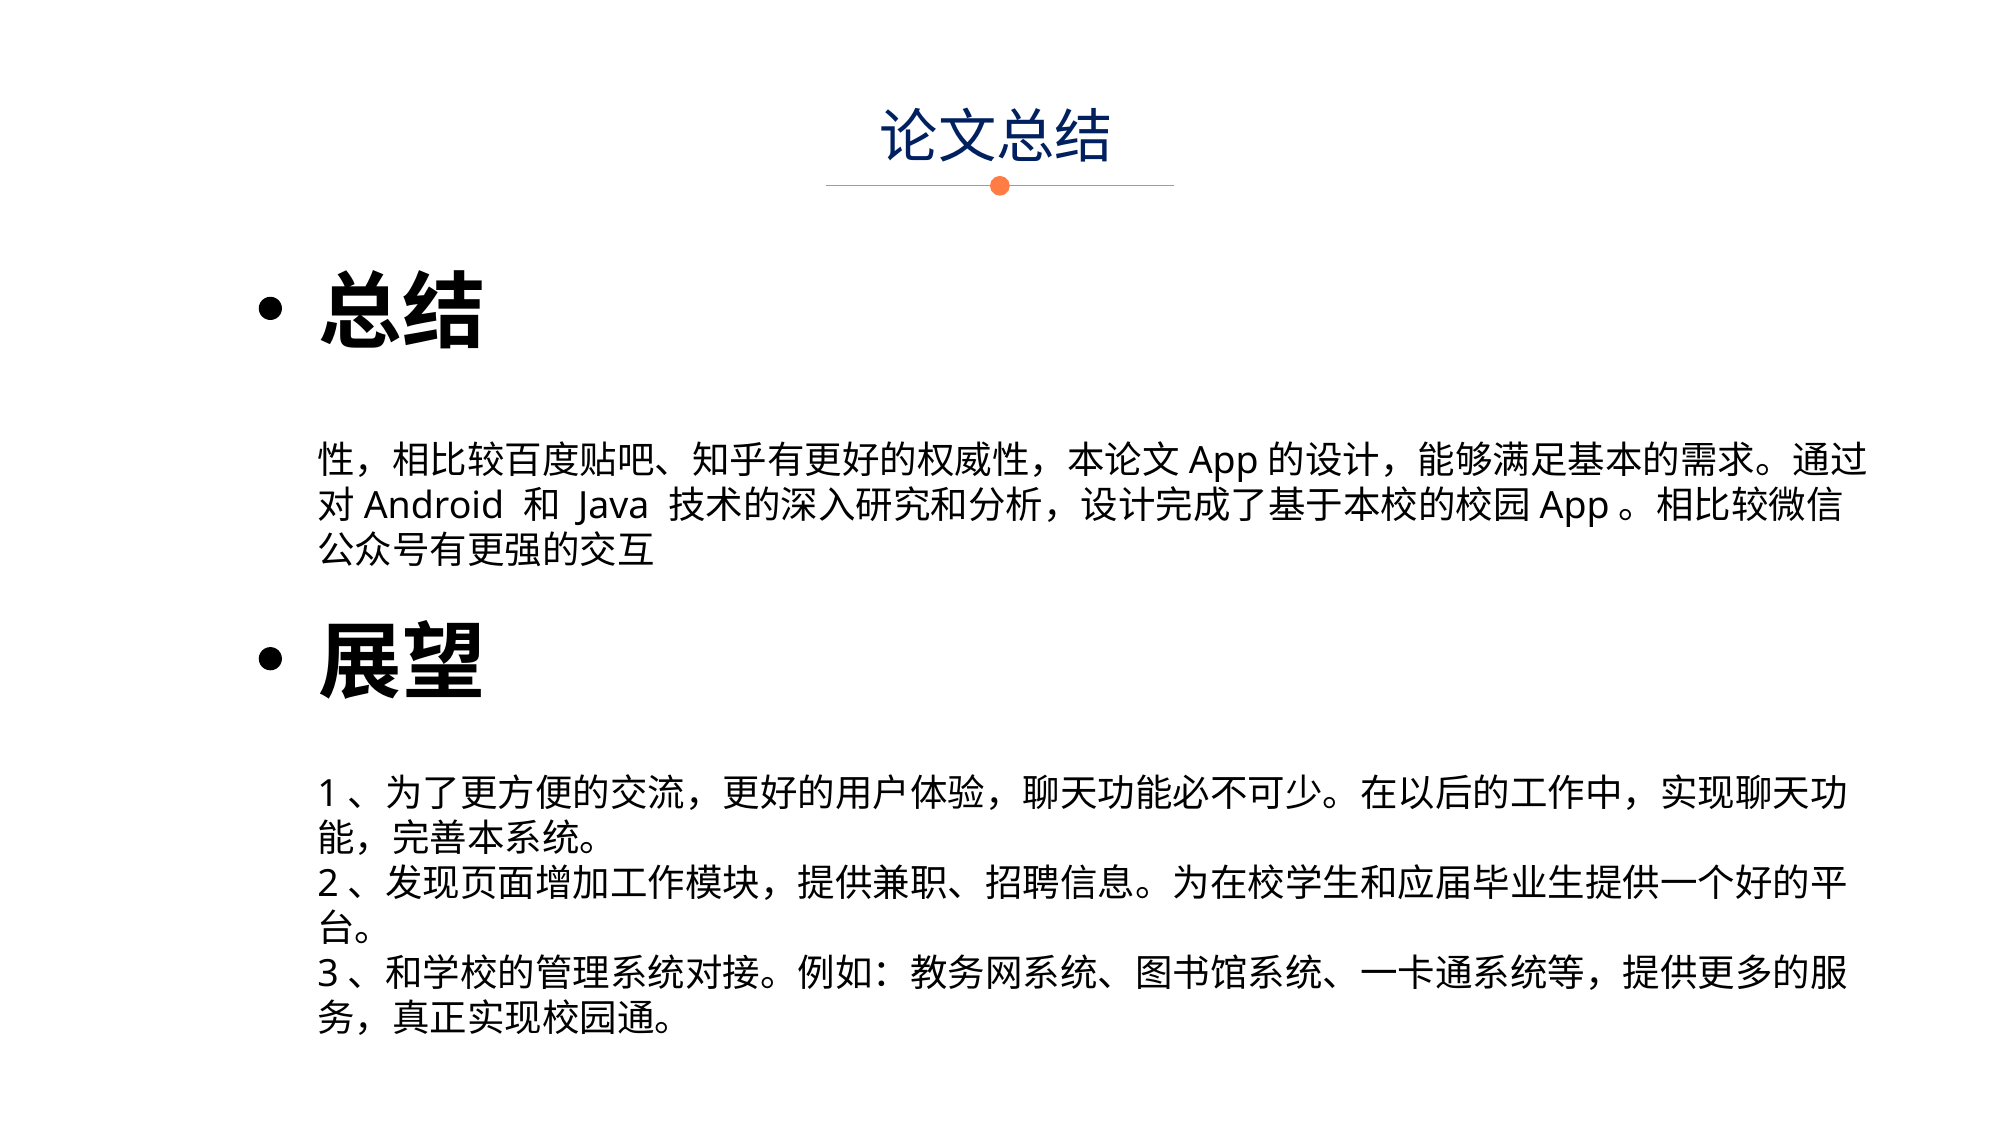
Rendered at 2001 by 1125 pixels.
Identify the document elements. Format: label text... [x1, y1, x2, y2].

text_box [259, 250, 502, 367]
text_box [259, 600, 502, 717]
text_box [825, 176, 1175, 195]
text_box 论文总结 [865, 91, 1135, 176]
text_box 性，相比较百度贴吧、知乎有更好的权威性，本论文App的设计，能够满足基本的需求。通过对Android 和 Java 技术的深入研究和分析，设计完成了基于本校的校园App。相比较微信公众号有更强的交互 [302, 428, 1888, 579]
text_box 1、为了更方便的交流，更好的用户体验，聊天功能必不可少。在以后的工作中，实现聊天功能，完善本系统。 2、发现页面增加工作模块，提供兼职、招聘信息。为在校学生和应届毕业生提供一个好的平台。 3、和学校的管理系统对接。例如：教务网系统、图书馆系统、一卡通系统等，提供更多的服务，真正实现校园通。 [302, 761, 1898, 1047]
